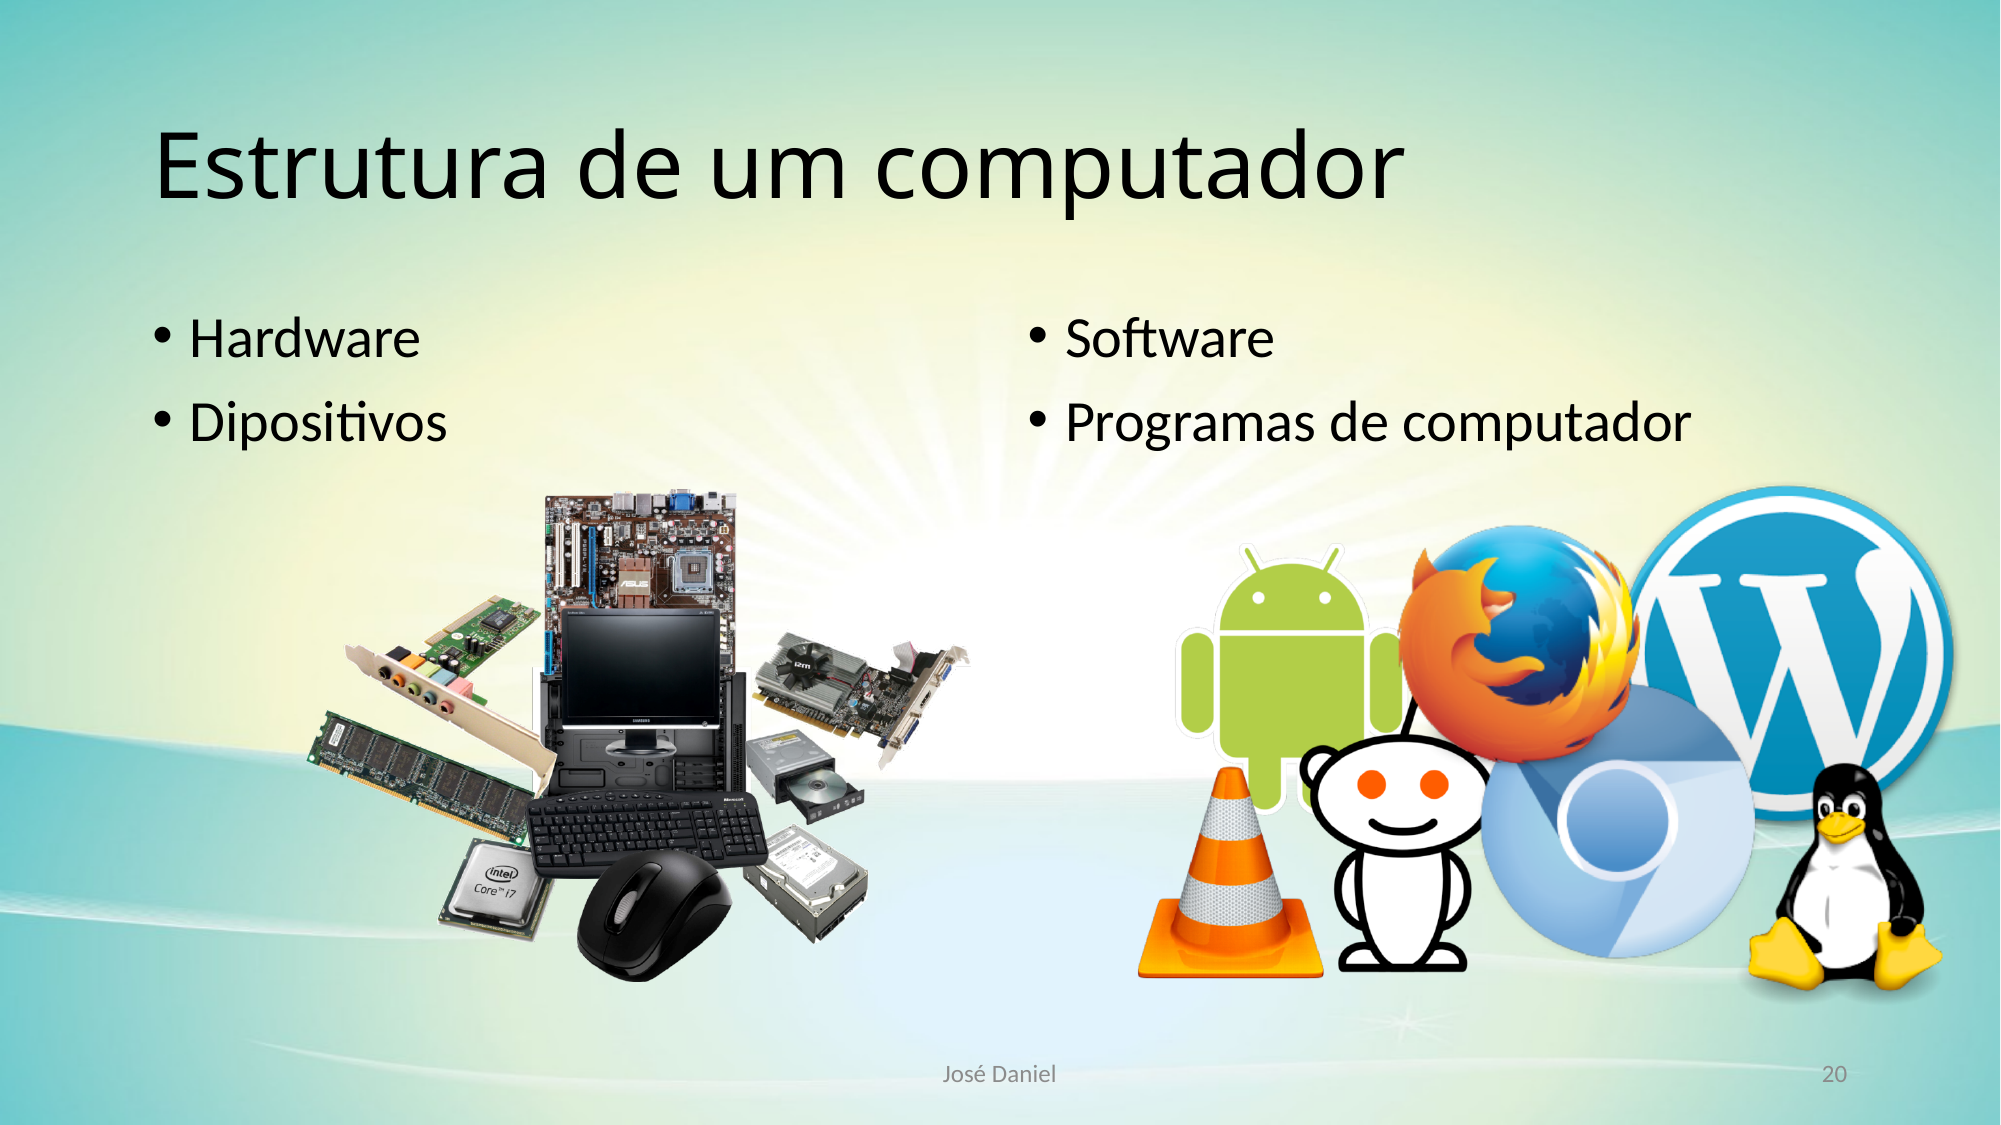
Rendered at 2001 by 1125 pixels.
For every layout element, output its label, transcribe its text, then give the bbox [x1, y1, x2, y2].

picture [0, 0, 2001, 1125]
list Software Programas de computador [1012, 299, 1863, 1014]
title Estrutura de um computador [137, 59, 1863, 278]
footer José Daniel [662, 1042, 1338, 1103]
list Hardware Dipositivos [137, 299, 988, 1014]
slide_number 20 [1412, 1042, 1863, 1103]
